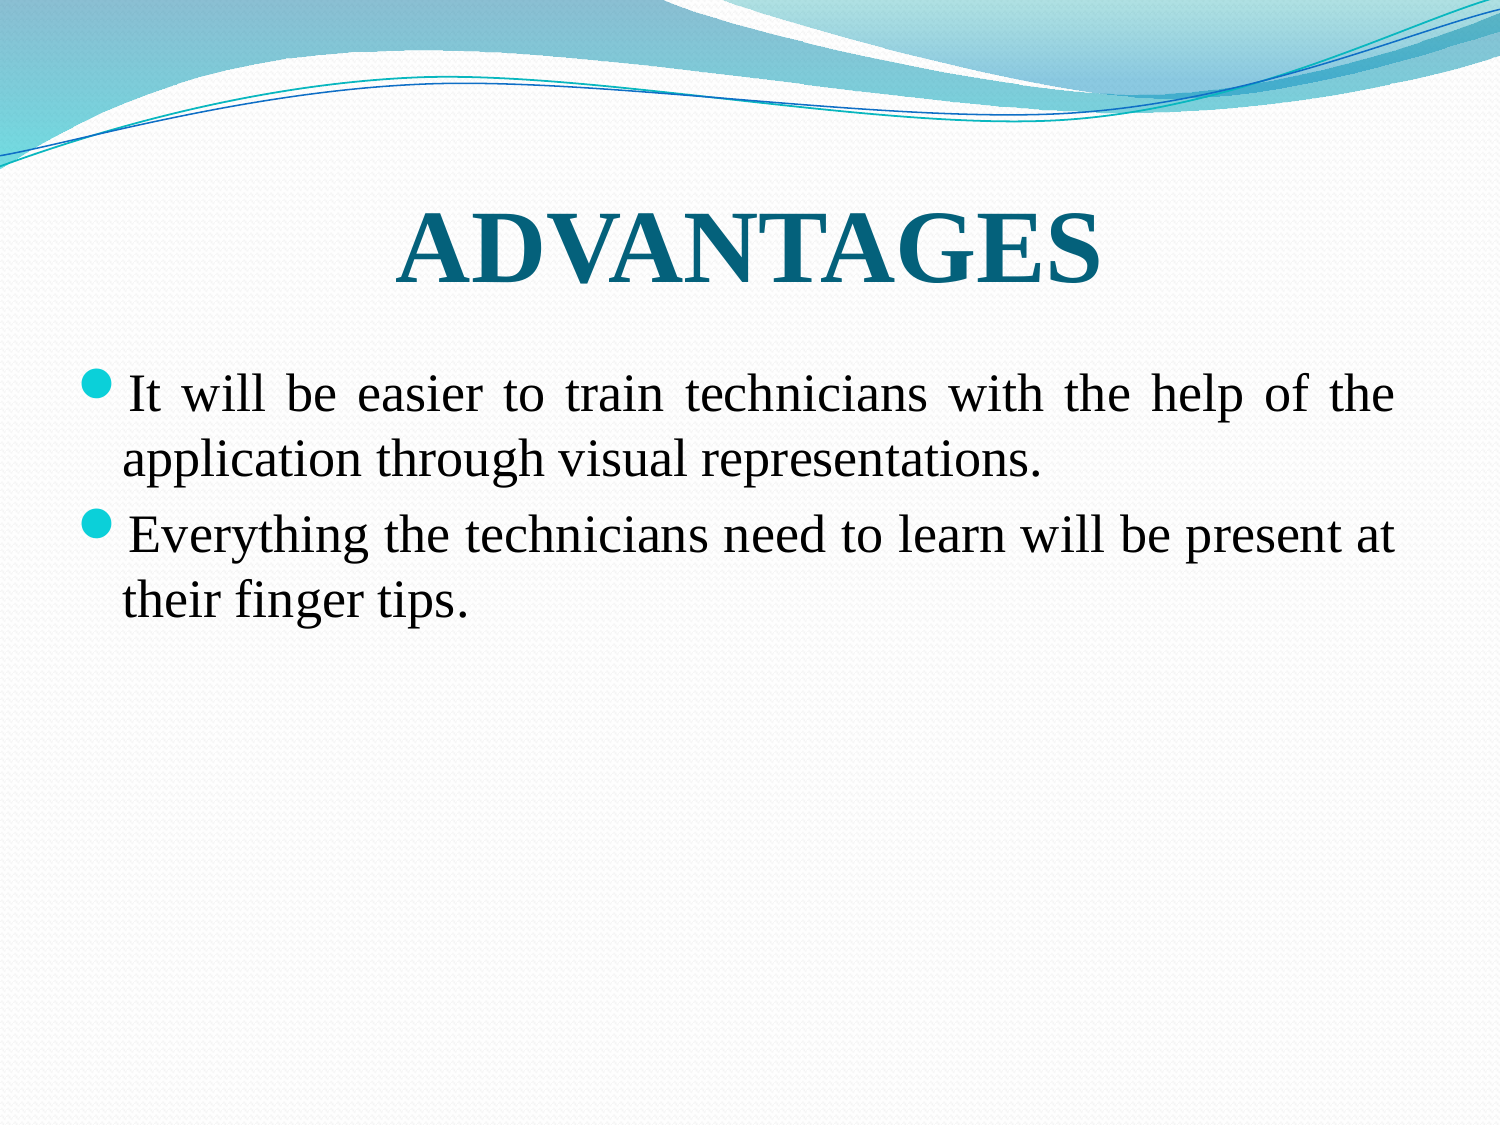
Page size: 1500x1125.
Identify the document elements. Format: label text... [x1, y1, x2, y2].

title ADVANTAGES [75, 115, 1425, 303]
list It will be easier to train technicians with the help of the application through visual representations. Everything the technicians need to learn will be present at their finger tips. [62, 350, 1413, 825]
